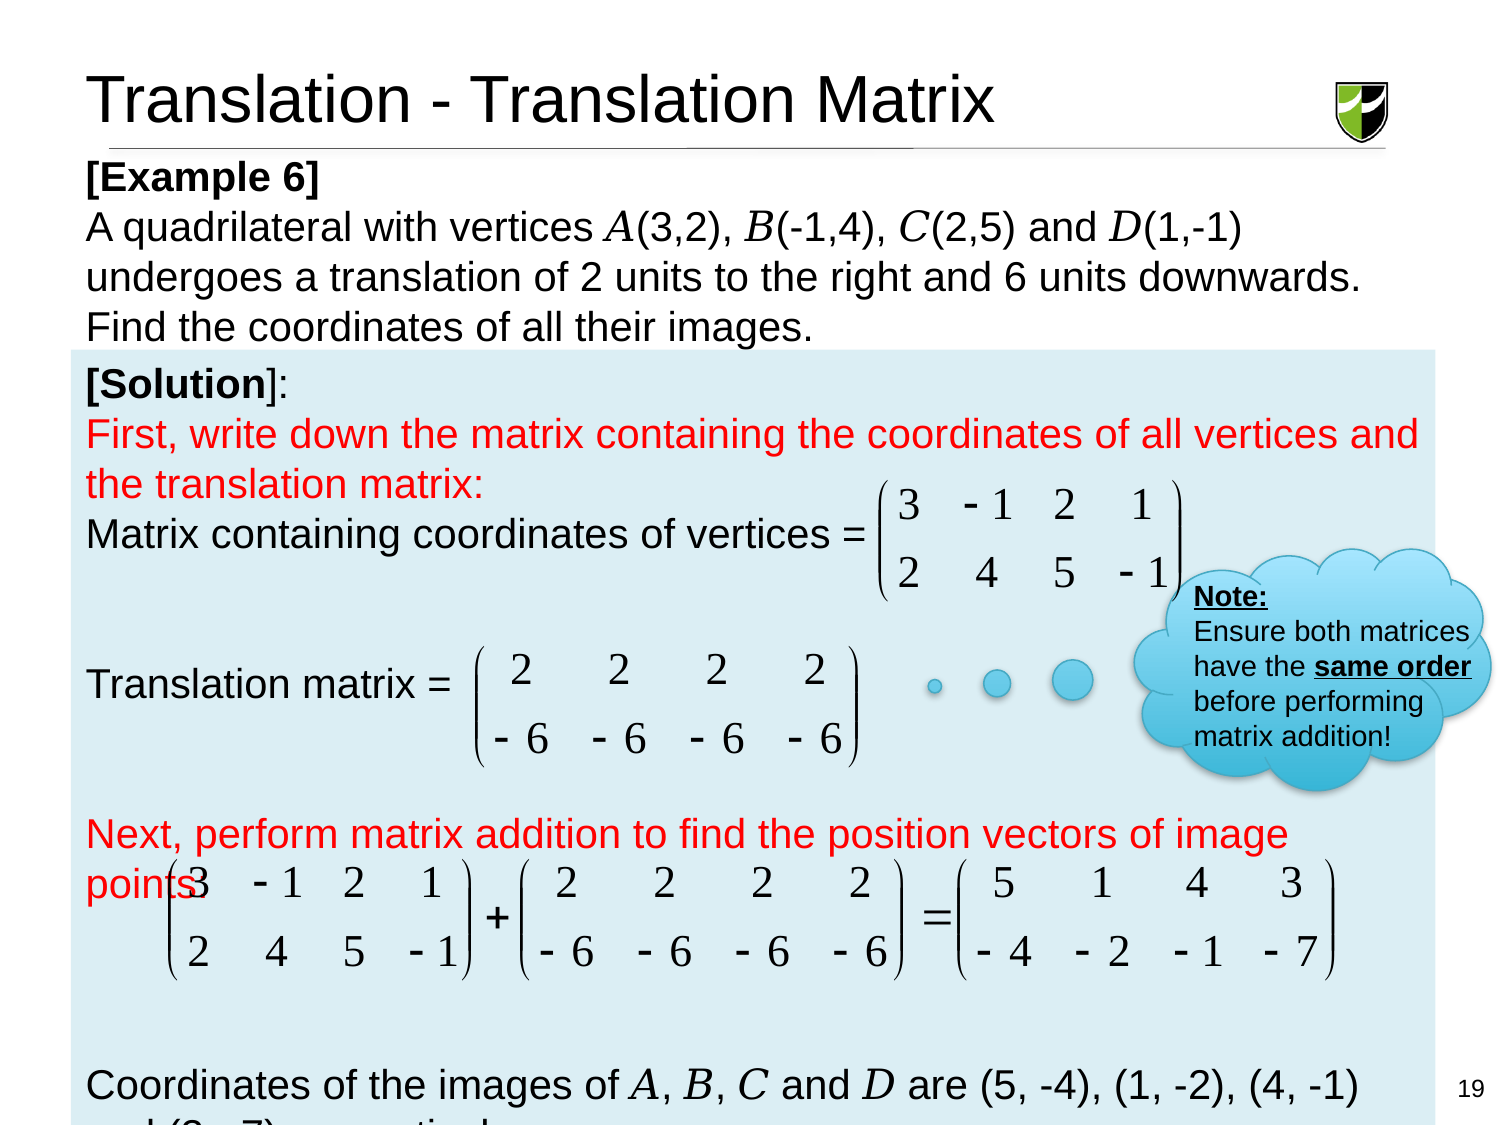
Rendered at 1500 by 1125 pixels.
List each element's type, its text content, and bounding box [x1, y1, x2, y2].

text_box [Example 6] A quadrilateral with vertices 𝐴(3,2), 𝐵(-1,4), 𝐶(2,5) and 𝐷(1,-1) undergoes a translation of 2 units to the right and 6 units downwards. Find the coordinates of all their images. [70, 142, 1436, 349]
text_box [158, 851, 1348, 989]
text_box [1134, 548, 1492, 791]
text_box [869, 472, 1194, 611]
slide_number 19 [1149, 1065, 1500, 1125]
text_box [465, 638, 870, 776]
text_box Translation - Translation Matrix [70, 48, 1421, 142]
